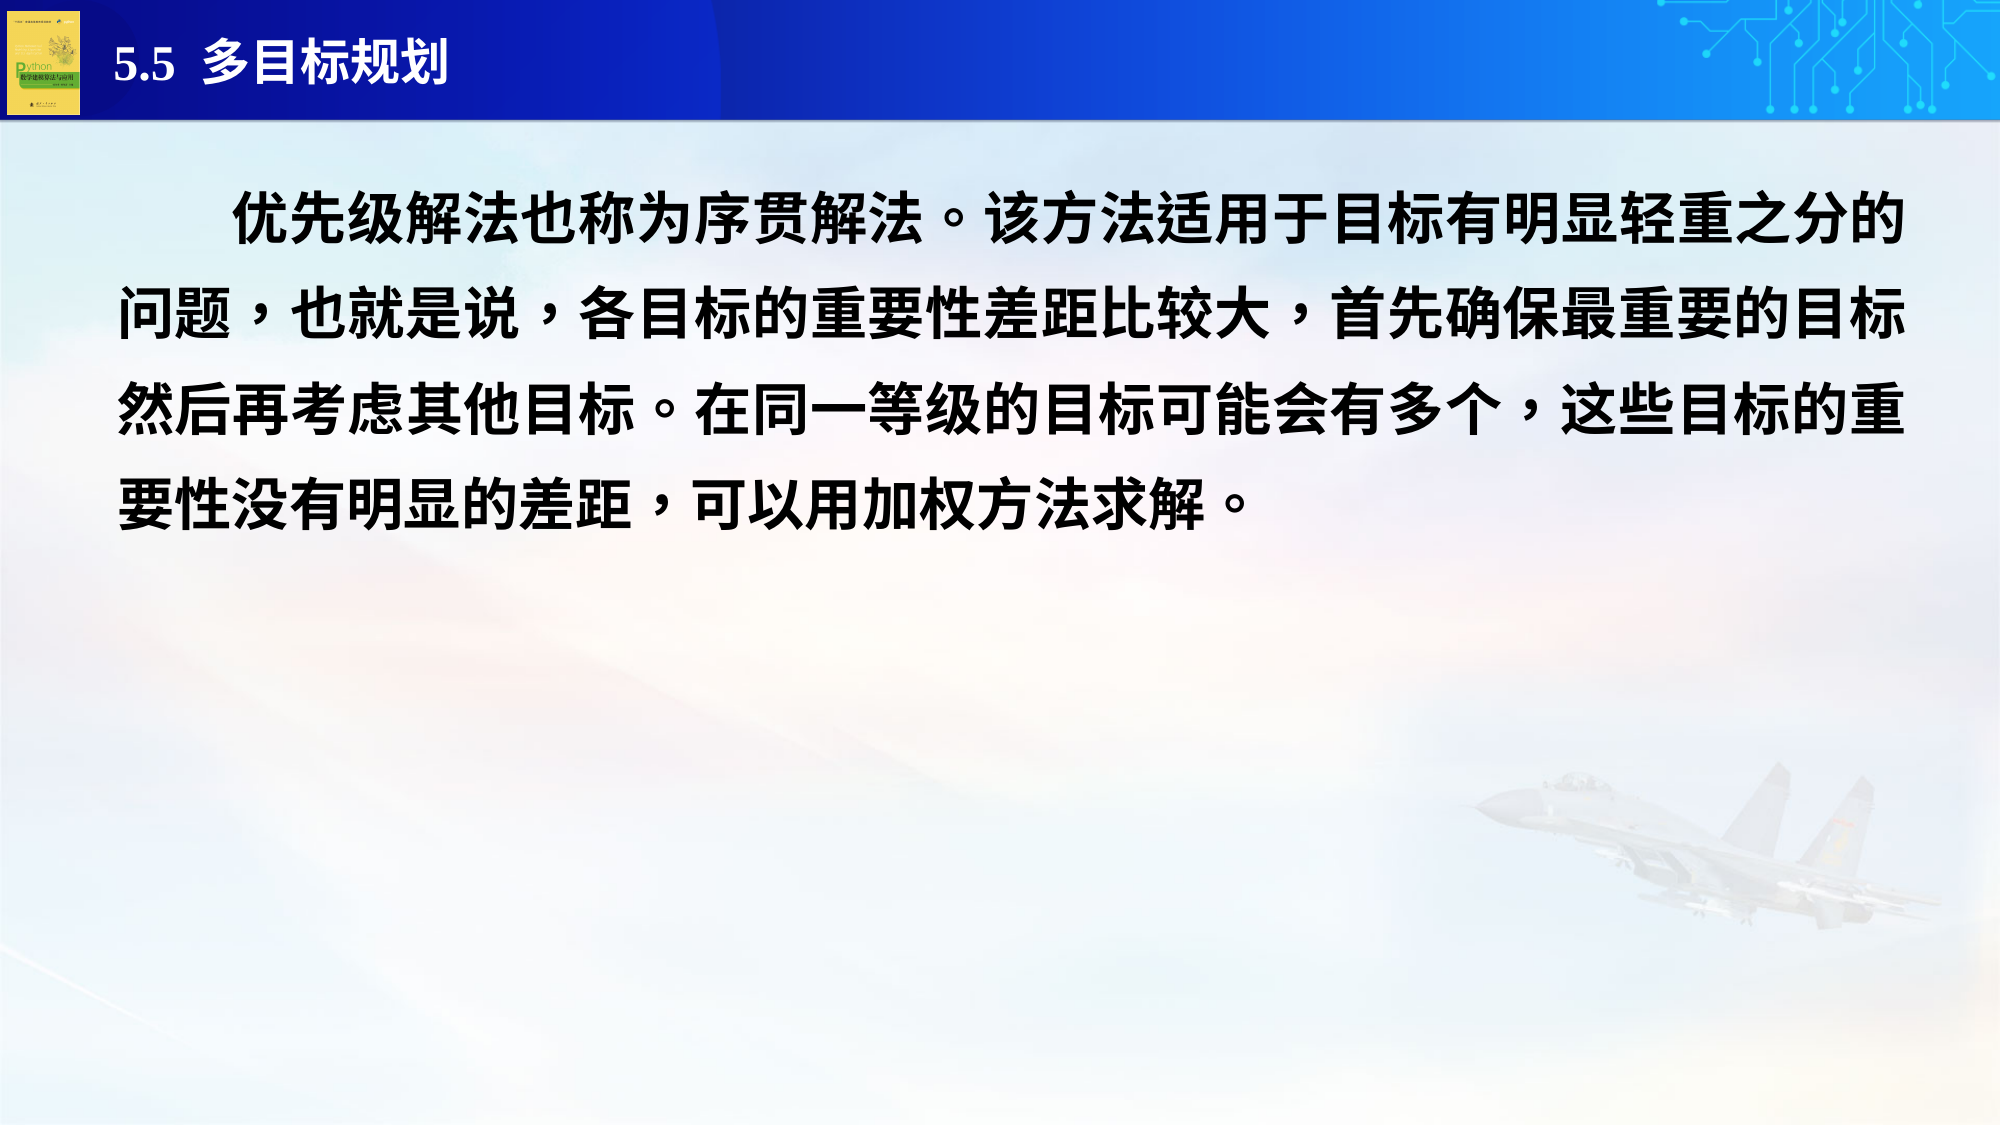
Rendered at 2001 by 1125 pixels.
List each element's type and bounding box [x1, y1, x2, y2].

picture [0, 0, 2000, 1125]
text_box [117, 171, 1907, 1053]
